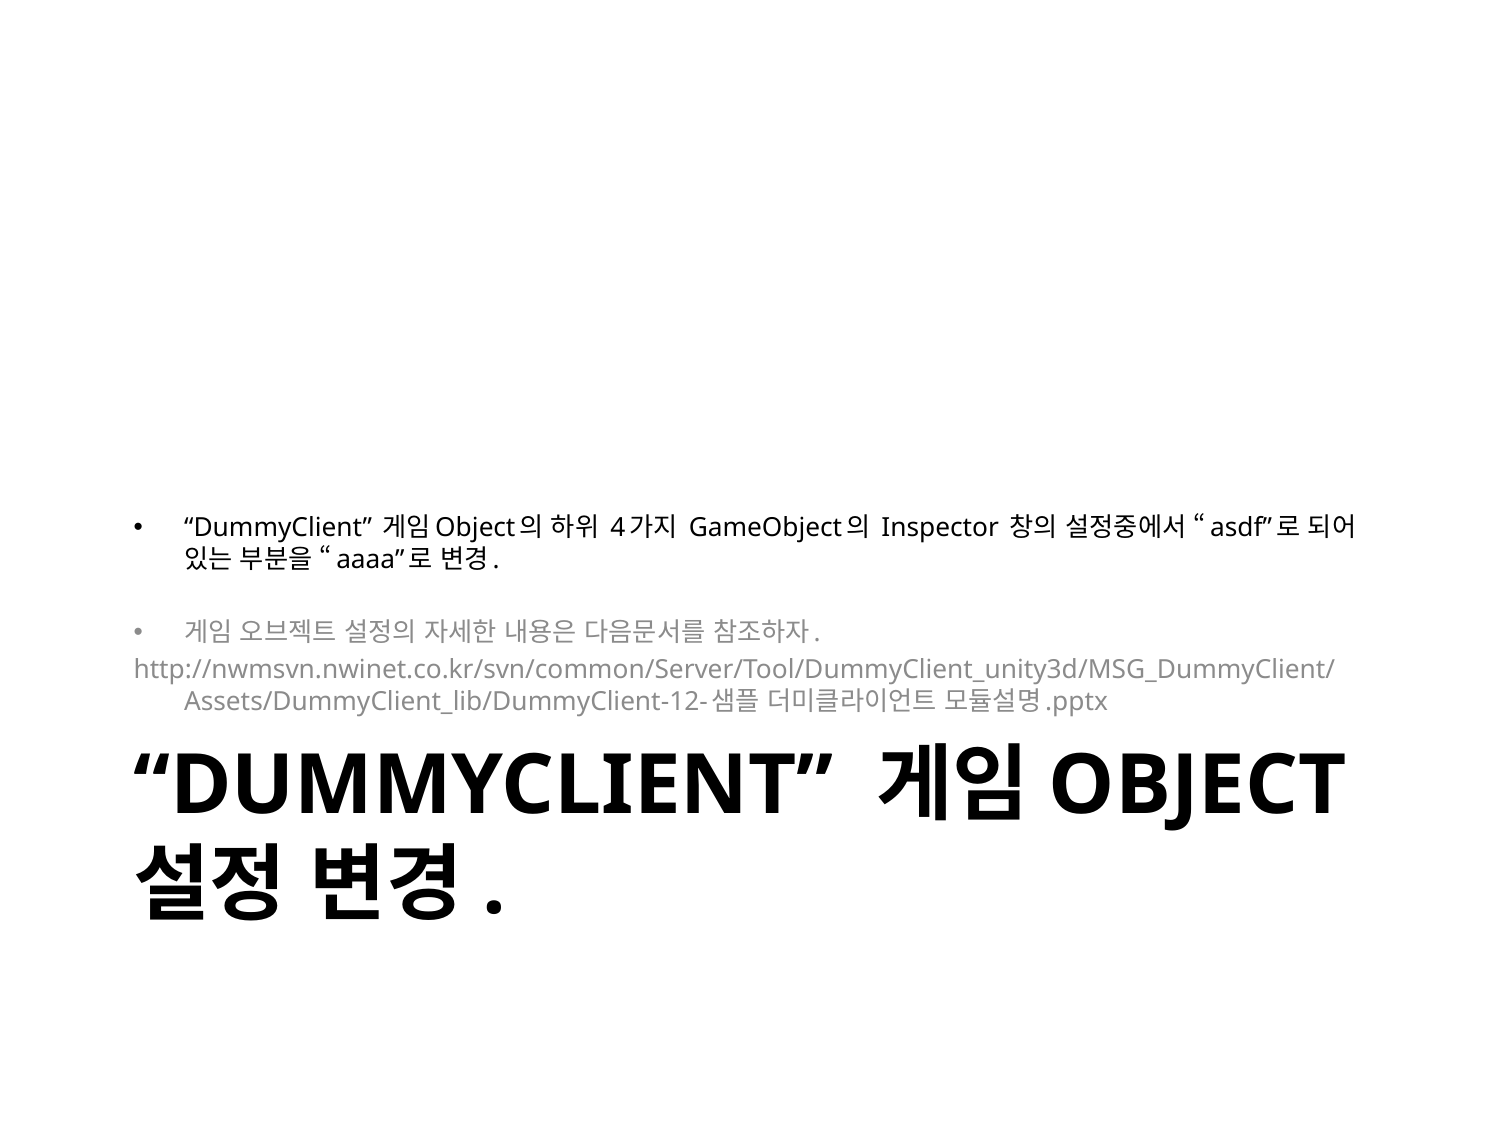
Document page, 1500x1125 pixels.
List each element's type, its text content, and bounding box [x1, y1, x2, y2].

title “DummyClient” 게임Object 설정 변경. [118, 723, 1394, 947]
list “DummyClient” 게임Object의 하위 4가지 GameObject의 Inspector 창의 설정중에서 “asdf”로 되어 있는 부분을 “aaaa”로 변경. 게임 오브젝트 설정의 자세한 내용은 다음문서를 참조하자. http://nwmsvn.nwinet.co.kr/svn/common/Server/Tool/DummyClient_unity3d/MSG_DummyClient/Assets/DummyClient_lib/DummyClient-12-샘플 더미클라이언트 모듈설명.pptx [118, 476, 1394, 723]
